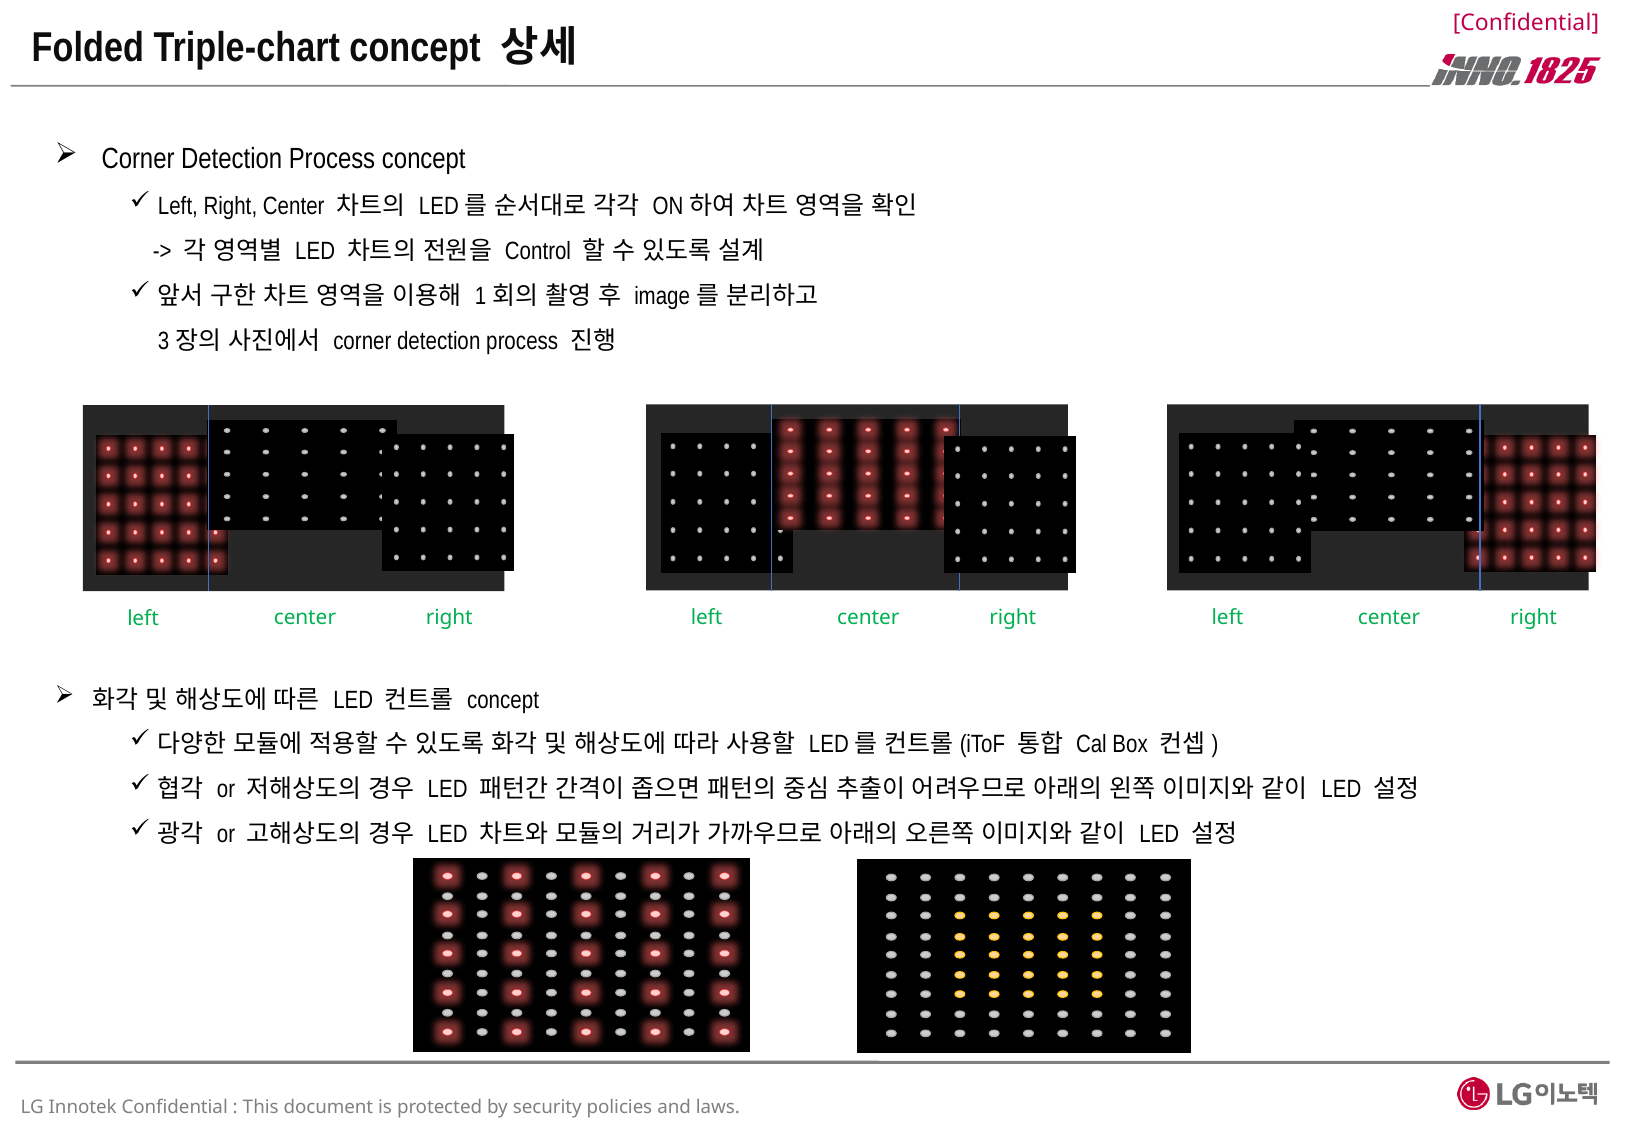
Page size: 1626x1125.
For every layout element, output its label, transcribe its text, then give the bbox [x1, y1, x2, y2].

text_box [1481, 434, 1595, 571]
text_box right [411, 596, 488, 637]
text_box Corner Detection Process concept Left, Right, Center 차트의 LED를 순서대로 각각 ON하여 차트 영역을 확인 -> 각 영역별 LED 차트의 전원을 Control 할 수 있도록 설계 앞서 구한 차트 영역을 이용해 1회의 촬영 후 image를 분리하고 3장의 사진에서 corner detection process 진행 화각 및 해상도에 따른 LED 컨트롤 concept 다양한 모듈에 적용할 수 있도록 화각 및 해상도에 따라 사용할 LED를 컨트롤(iToF 통합 Cal Box 컨셉) 협각 or 저해상도의 경우 LED 패턴간 간격이 좁으면 패턴의 중심 추출이 어려우므로 아래의 왼쪽 이미지와 같이 LED 설정 광각 or 고해상도의 경우 LED 차트와 모듈의 거리가 가까우므로 아래의 오른쪽 이미지와 같이 LED 설정 [40, 114, 1570, 856]
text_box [772, 420, 959, 529]
text_box right [1495, 596, 1572, 636]
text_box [772, 529, 792, 572]
picture [1457, 1077, 1597, 1110]
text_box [944, 437, 1075, 573]
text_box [661, 434, 771, 572]
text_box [209, 530, 227, 574]
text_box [97, 436, 208, 574]
text_box left [112, 597, 174, 637]
text_box right [974, 596, 1051, 636]
text_box left [1196, 596, 1259, 637]
text_box center [822, 596, 915, 636]
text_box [1465, 530, 1479, 571]
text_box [1179, 434, 1310, 573]
text_box left [676, 596, 738, 637]
text_box [82, 404, 505, 592]
text_box [1166, 403, 1590, 592]
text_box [383, 435, 514, 571]
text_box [1294, 421, 1479, 530]
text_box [209, 420, 397, 530]
text_box [645, 403, 1069, 592]
text_box center [258, 596, 351, 637]
title Folded Triple-chart concept 상세 [16, 13, 939, 83]
text_box center [1343, 596, 1435, 636]
picture [1430, 53, 1603, 88]
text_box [414, 859, 750, 1051]
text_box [857, 860, 1190, 1052]
